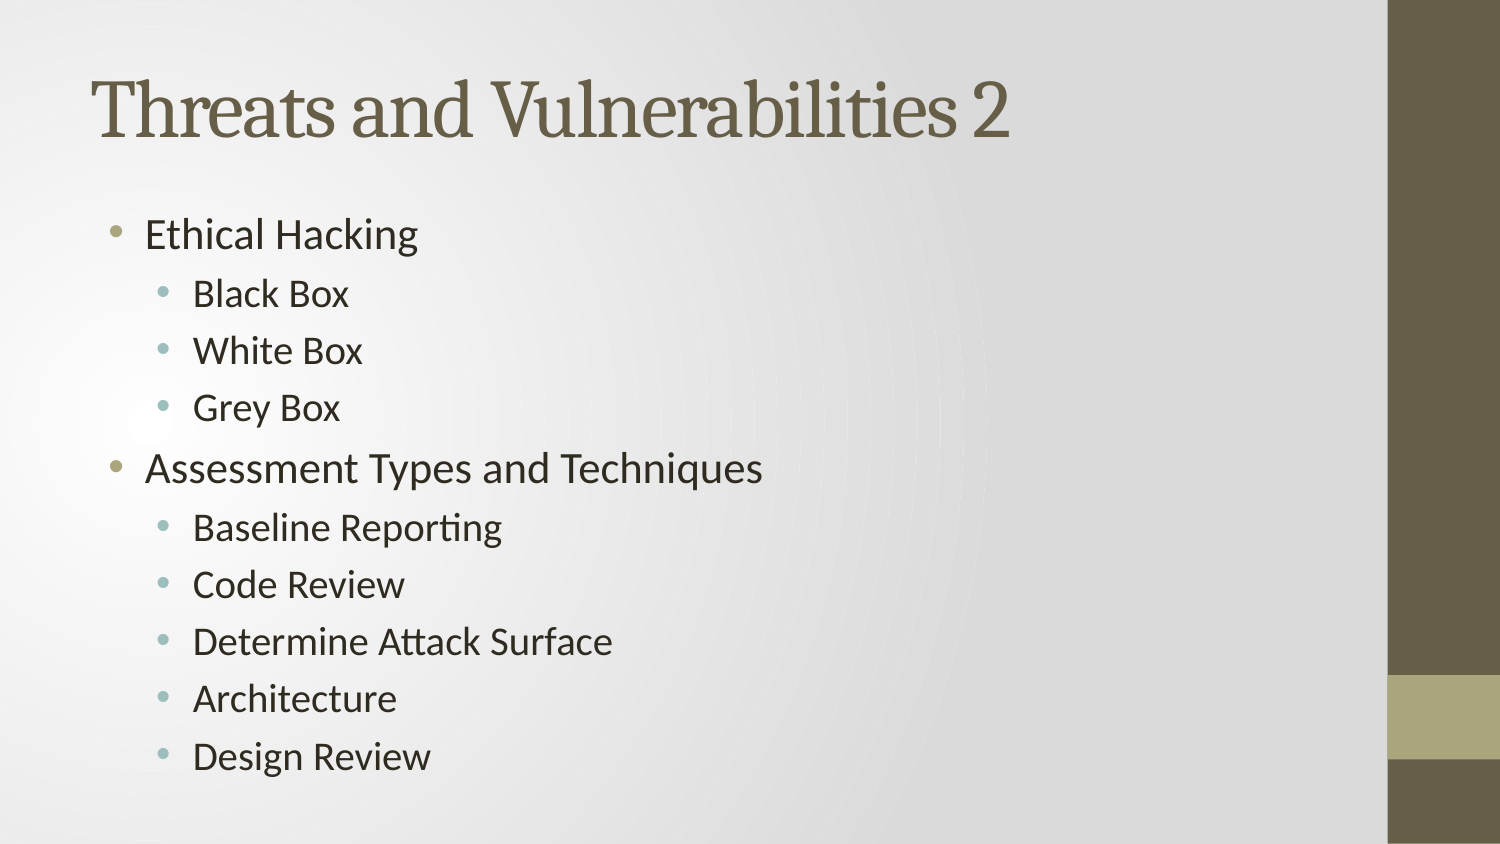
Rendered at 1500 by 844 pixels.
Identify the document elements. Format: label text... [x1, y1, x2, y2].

list Ethical Hacking Black Box White Box Grey Box Assessment Types and Techniques Baseline Reporting Code Review Determine Attack Surface Architecture Design Review [75, 196, 1325, 788]
title Threats and Vulnerabilities 2 [75, 33, 1325, 175]
